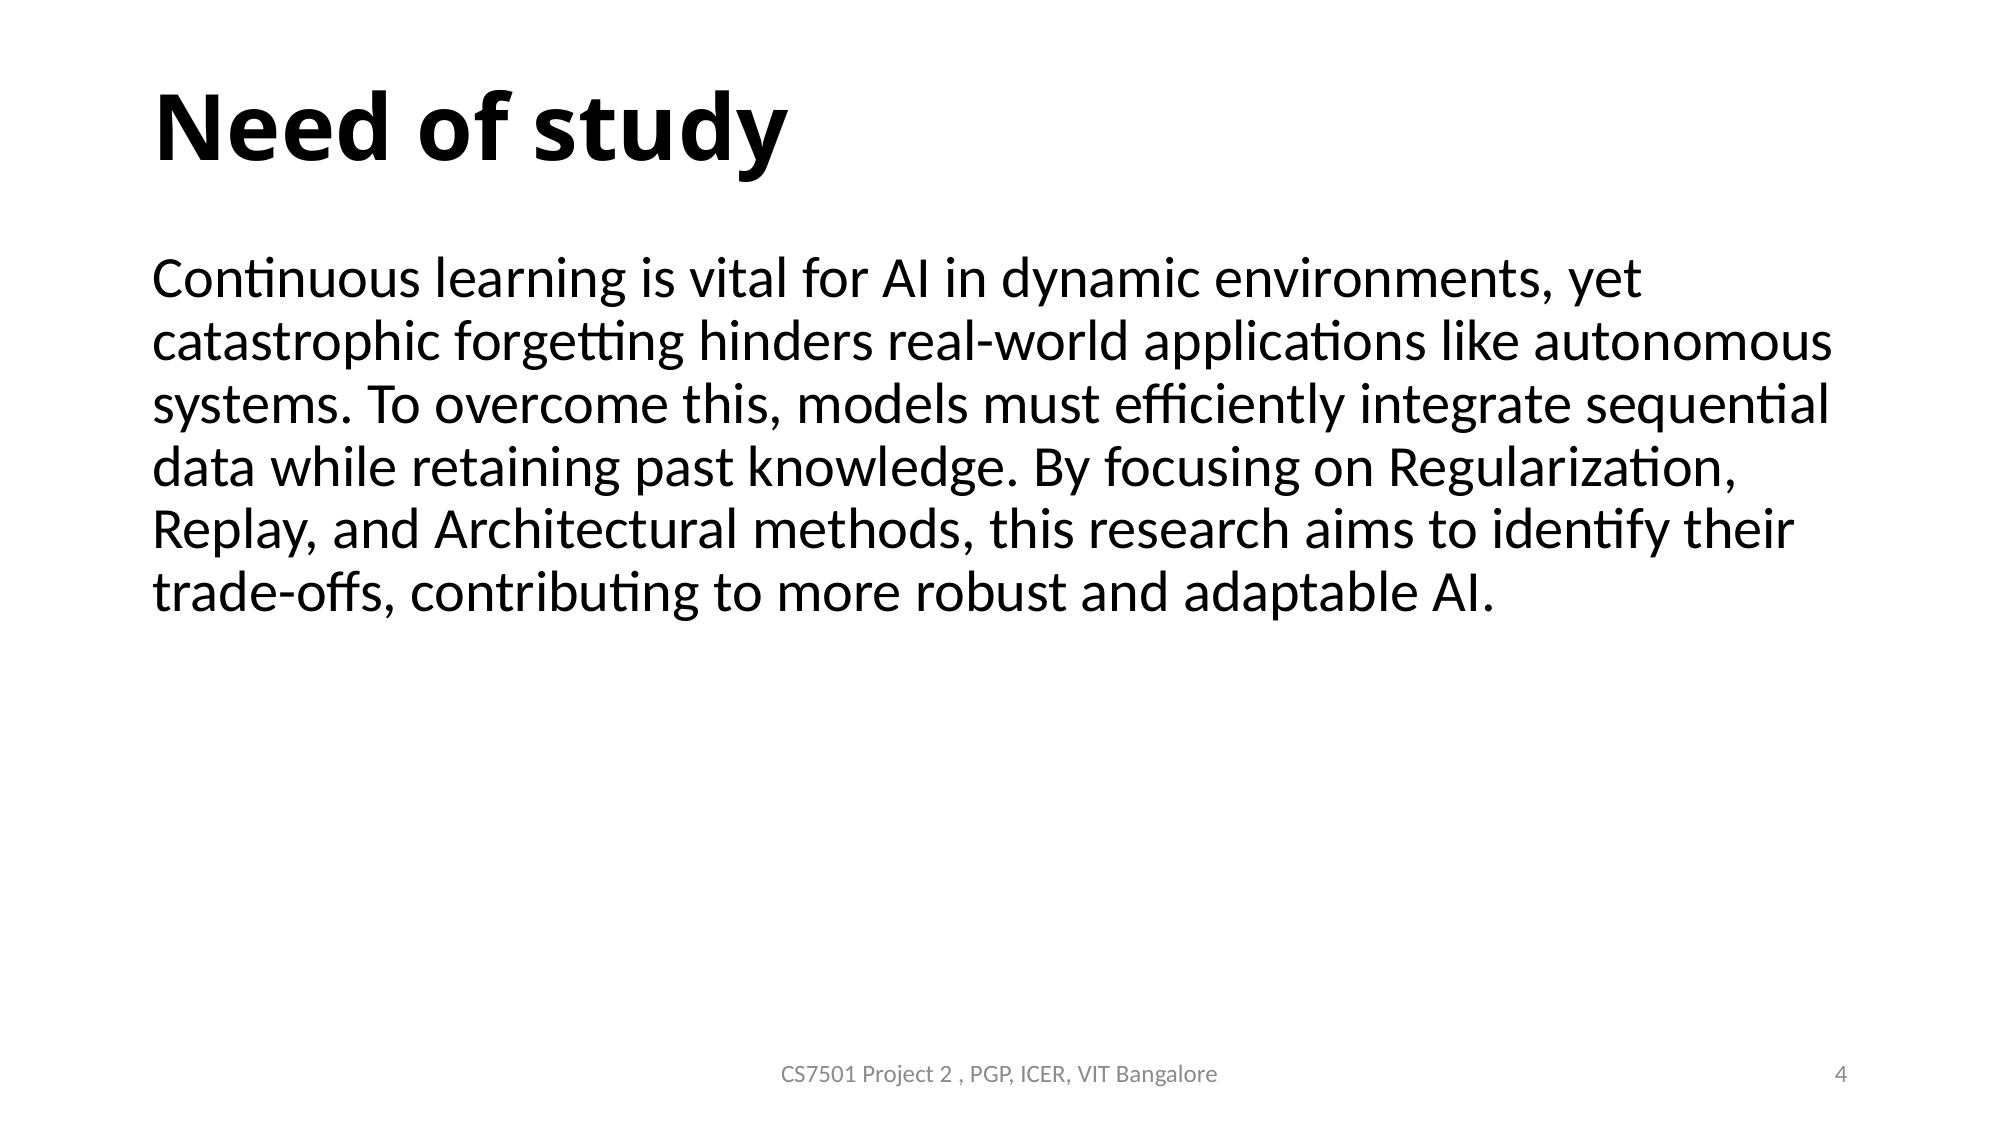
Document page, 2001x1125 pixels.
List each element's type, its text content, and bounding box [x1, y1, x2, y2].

list Continuous learning is vital for AI in dynamic environments, yet catastrophic forgetting hinders real-world applications like autonomous systems. To overcome this, models must efficiently integrate sequential data while retaining past knowledge. By focusing on Regularization, Replay, and Architectural methods, this research aims to identify their trade-offs, contributing to more robust and adaptable AI. [137, 239, 1863, 1043]
title Need of study [137, 22, 1863, 239]
slide_number 4 [1412, 1042, 1863, 1103]
footer CS7501 Project 2 , PGP, ICER, VIT Bangalore [662, 1042, 1338, 1103]
